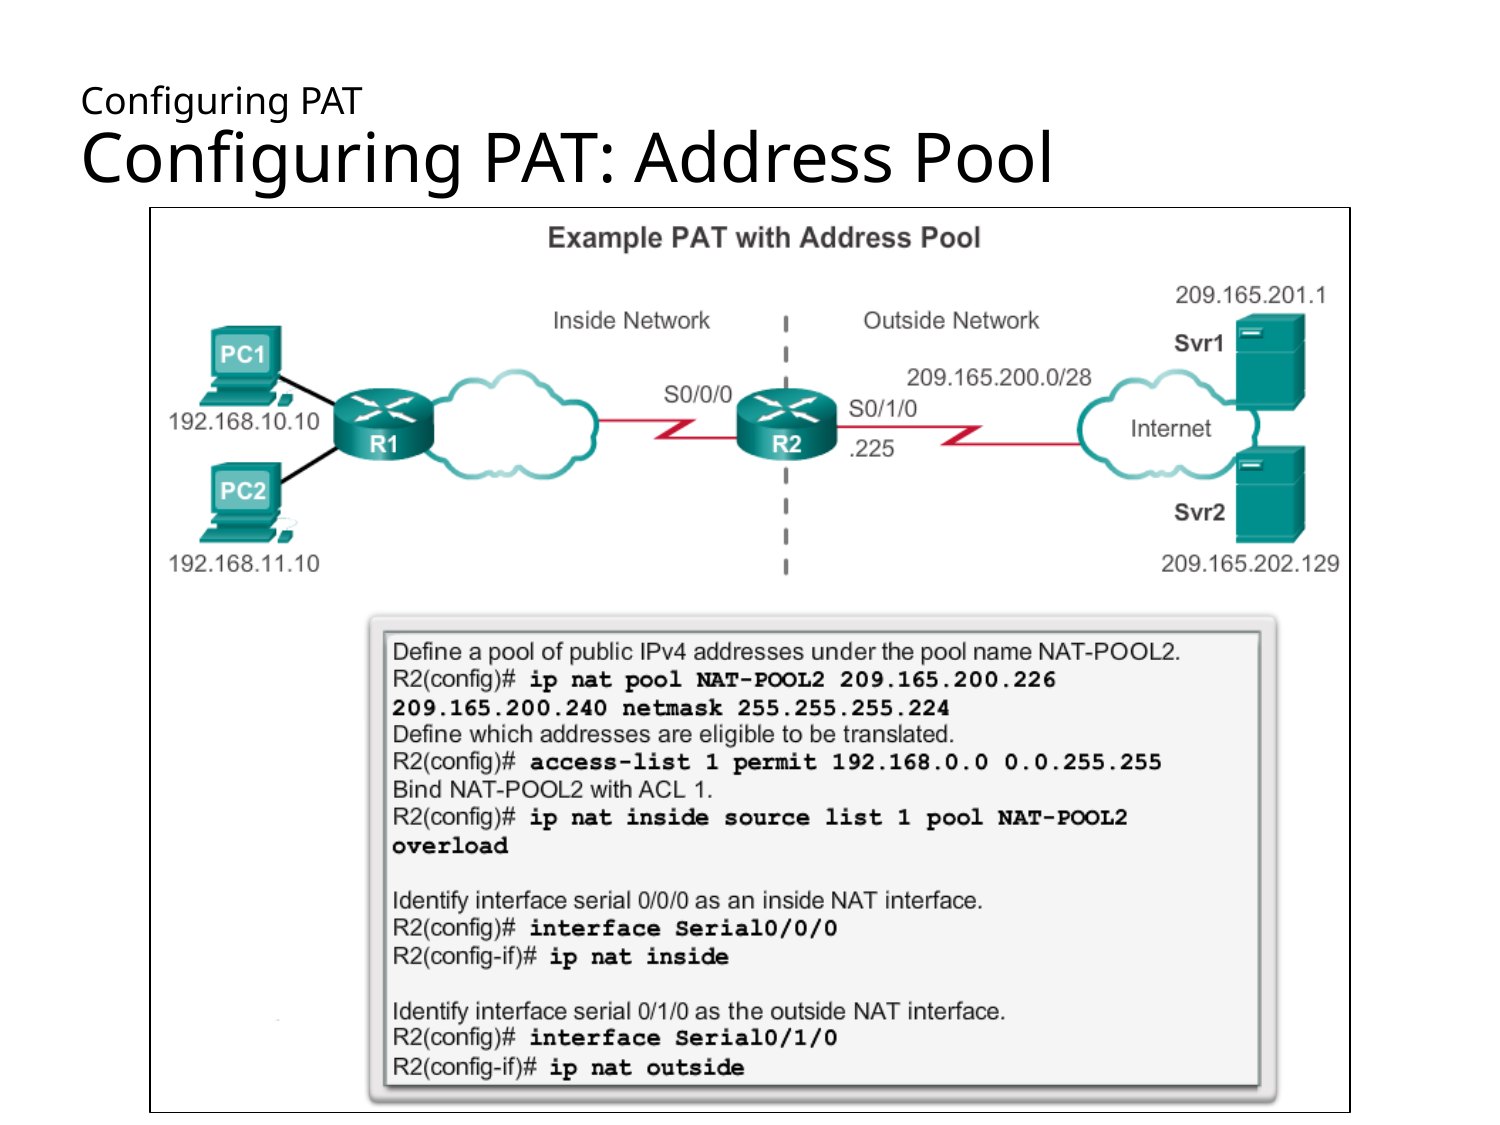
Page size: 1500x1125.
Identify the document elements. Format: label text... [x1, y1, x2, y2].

picture [150, 208, 1350, 1112]
title Configuring PAT Configuring PAT: Address Pool [65, 70, 1402, 209]
